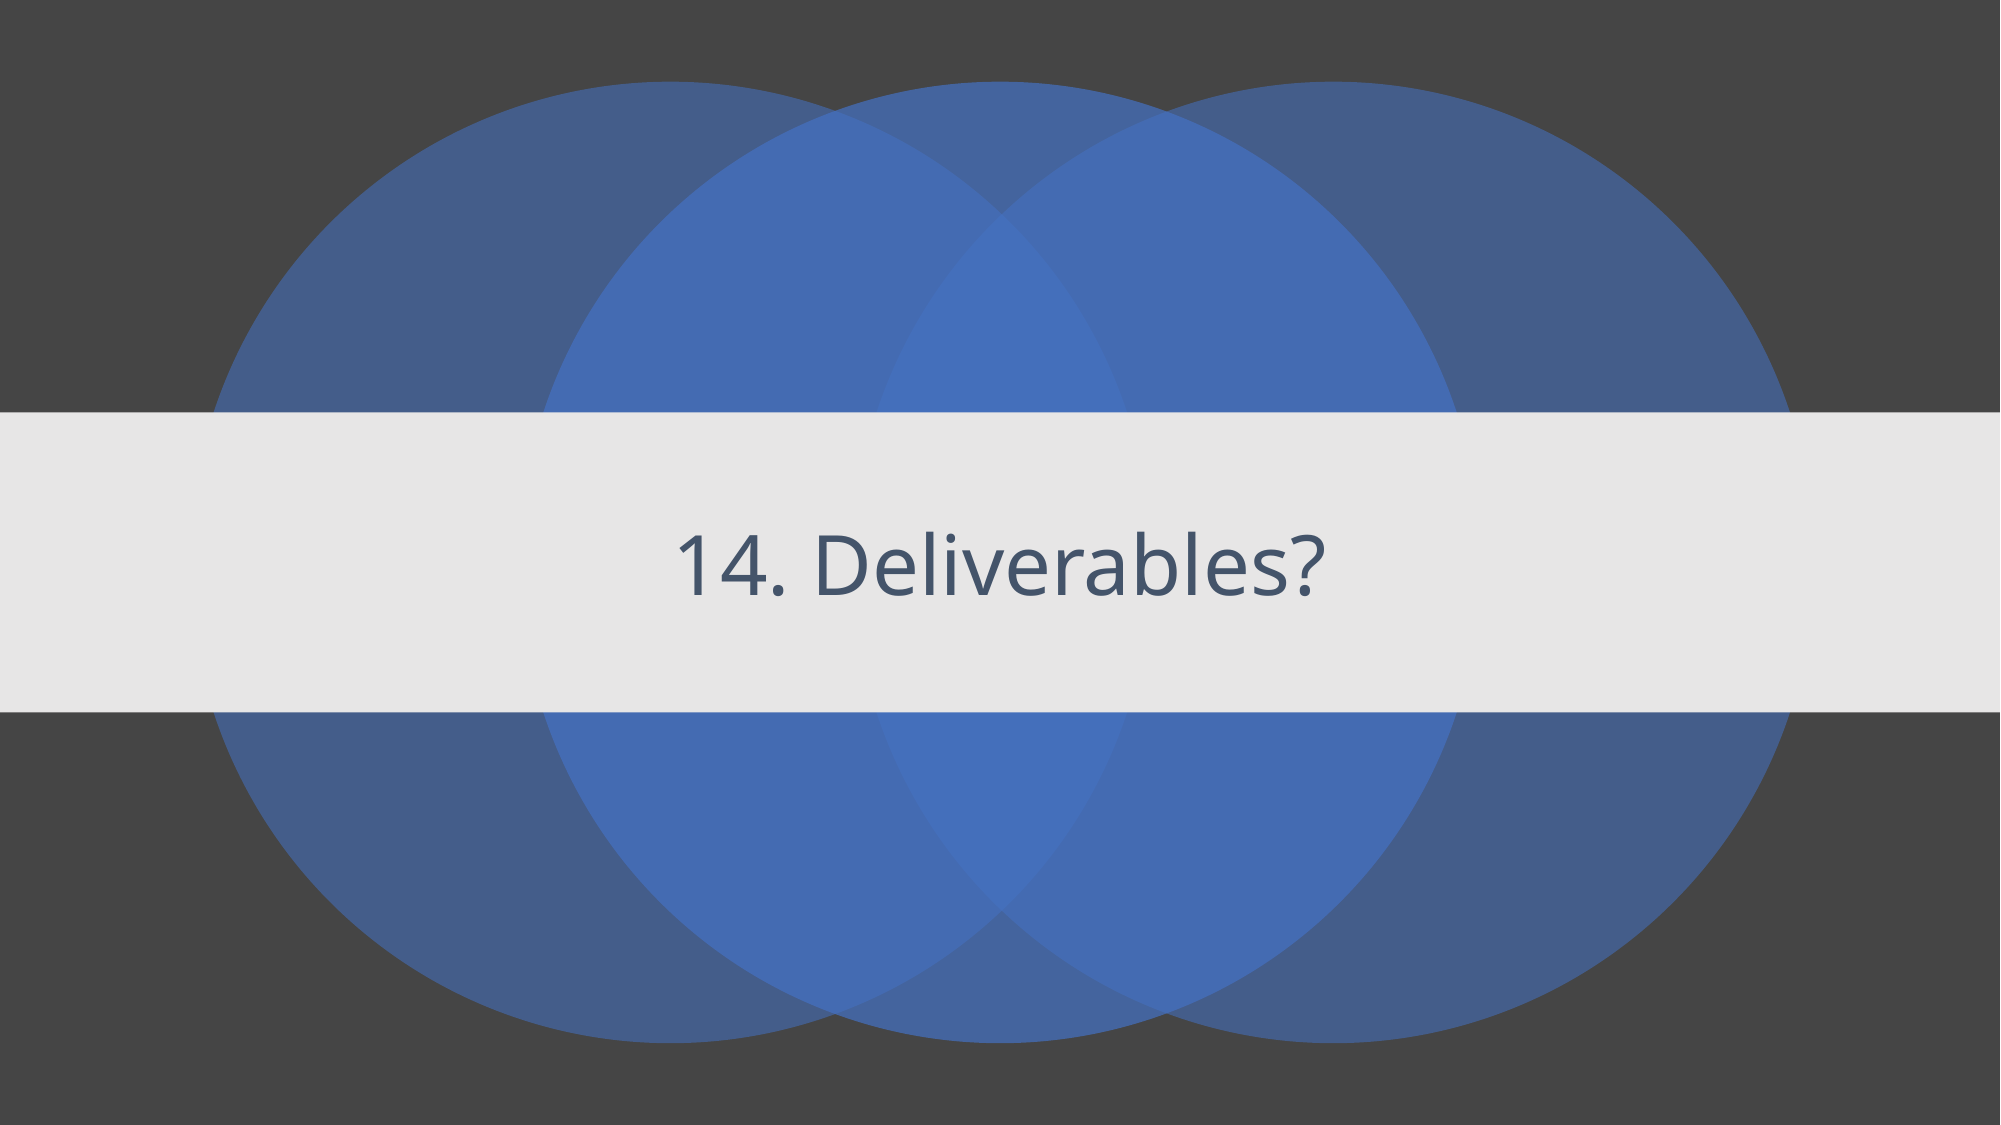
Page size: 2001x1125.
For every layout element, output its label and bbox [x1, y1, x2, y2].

text_box [0, 713, 2000, 1125]
text_box [0, 0, 2000, 411]
text_box [189, 81, 1814, 1044]
text_box [1814, 411, 2000, 713]
text_box [0, 411, 189, 713]
